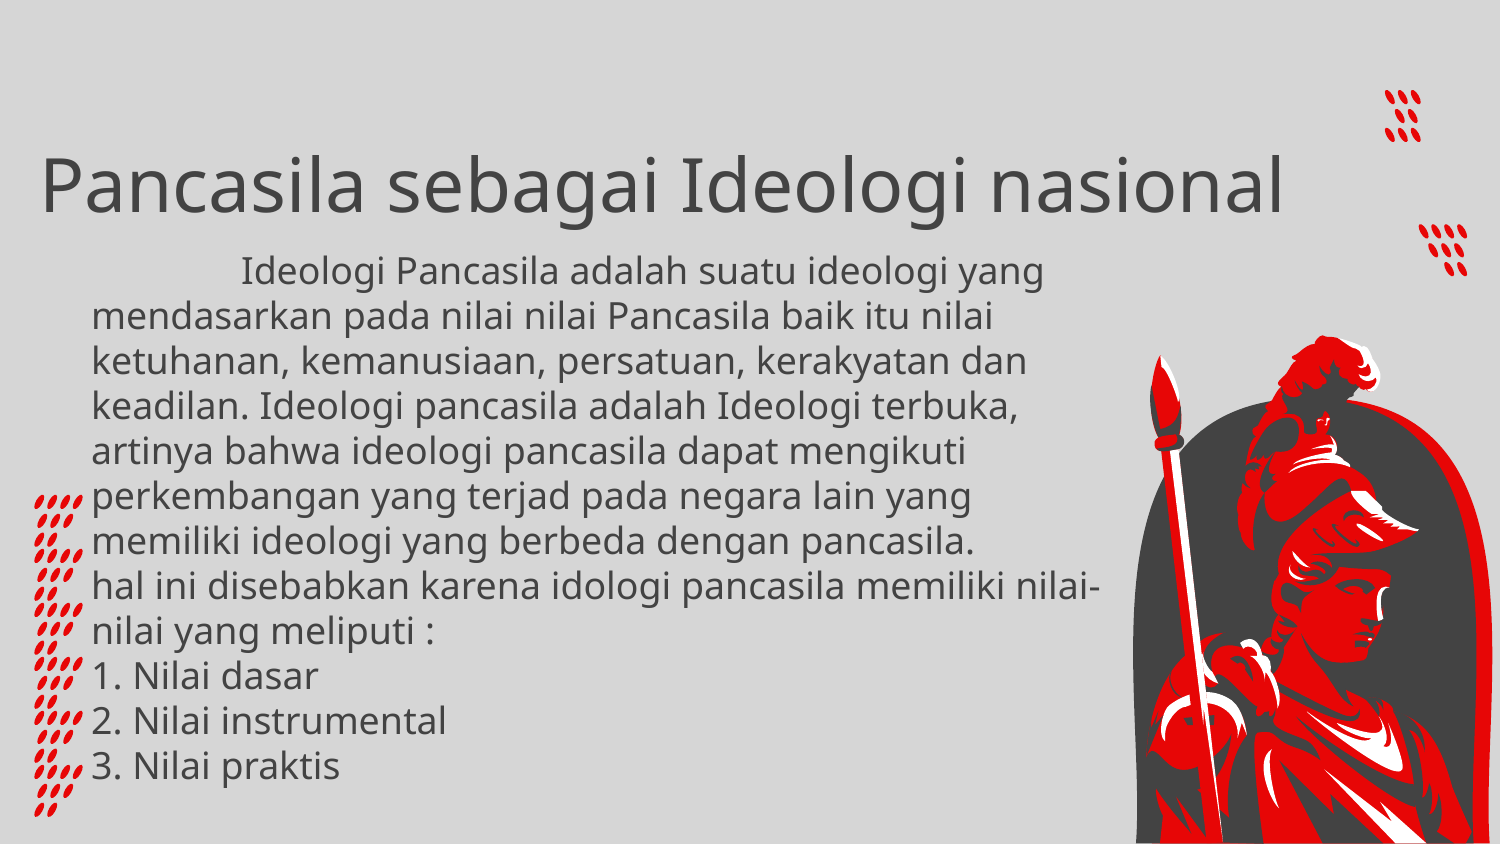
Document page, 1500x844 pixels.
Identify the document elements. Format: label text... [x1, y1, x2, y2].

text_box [1073, 334, 1500, 844]
subtitle Ideologi Pancasila adalah suatu ideologi yang mendasarkan pada nilai nilai Pancasila baik itu nilai ketuhanan, kemanusiaan, persatuan, kerakyatan dan keadilan. Ideologi pancasila adalah Ideologi terbuka, artinya bahwa ideologi pancasila dapat mengikuti perkembangan yang terjad pada negara lain yang memiliki ideologi yang berbeda dengan pancasila. hal ini disebabkan karena idologi pancasila memiliki nilai-nilai yang meliputi : 1. Nilai dasar 2. Nilai instrumental 3. Nilai praktis [76, 277, 1144, 813]
title Pancasila sebagai Ideologi nasional [24, 88, 1373, 277]
